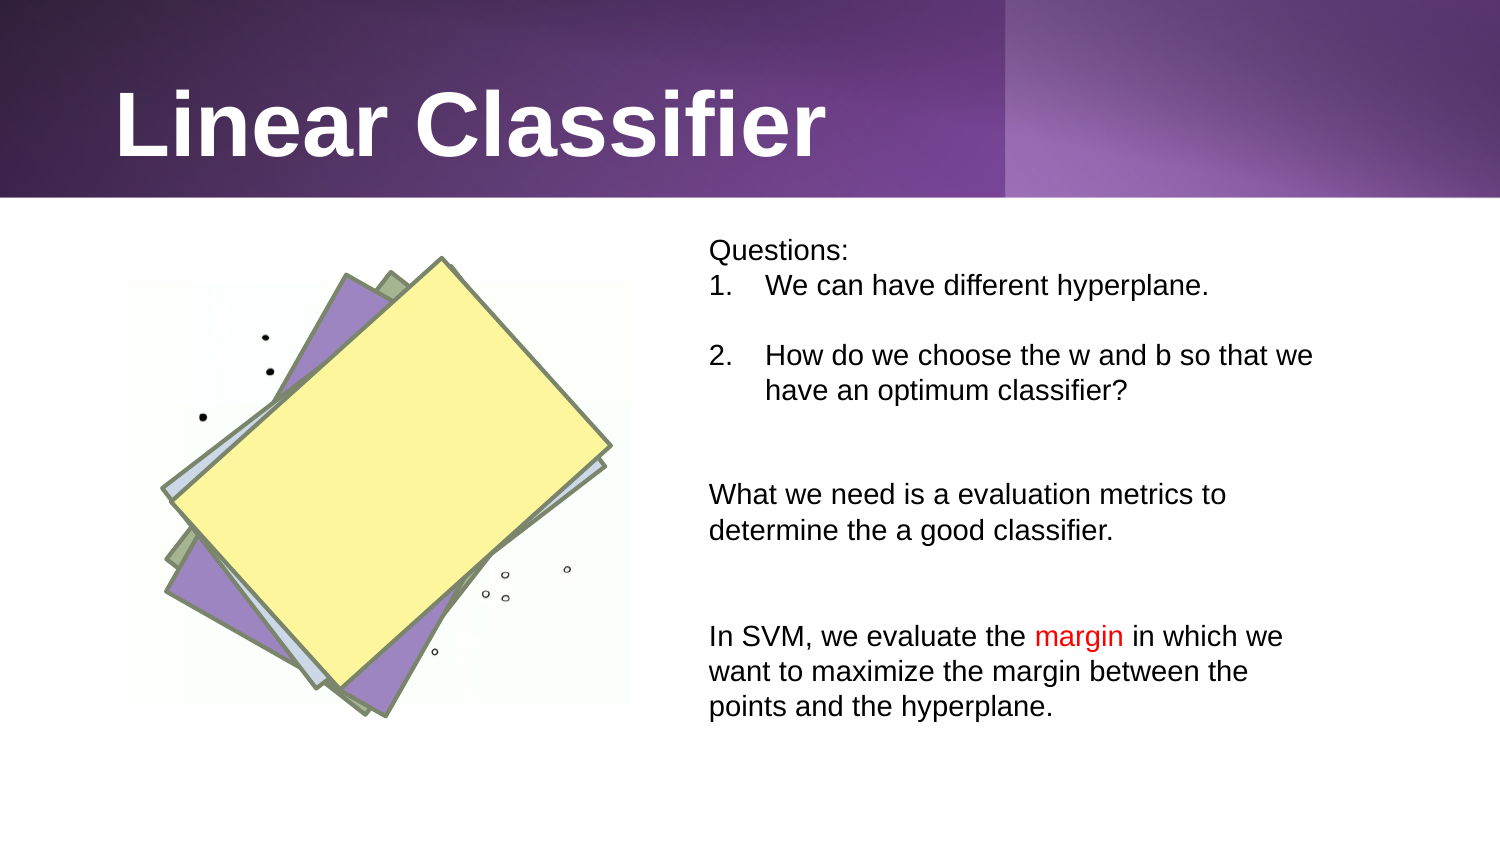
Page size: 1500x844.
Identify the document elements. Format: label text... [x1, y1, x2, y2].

text_box What we need is a evaluation metrics to determine the a good classifier. [694, 468, 1344, 554]
text_box [358, 712, 371, 717]
text_box [381, 269, 406, 281]
picture [125, 282, 631, 705]
text_box [340, 272, 362, 281]
text_box In SVM, we evaluate the margin in which we want to maximize the margin between the points and the hyperplane. [694, 609, 1344, 730]
picture [0, 0, 1500, 199]
text_box [373, 712, 391, 719]
title Linear Classifier [103, 44, 1397, 208]
text_box [412, 255, 466, 281]
text_box Questions: We can have different hyperplane. How do we choose the w and b so that we have an optimum classifier? [694, 223, 1344, 449]
